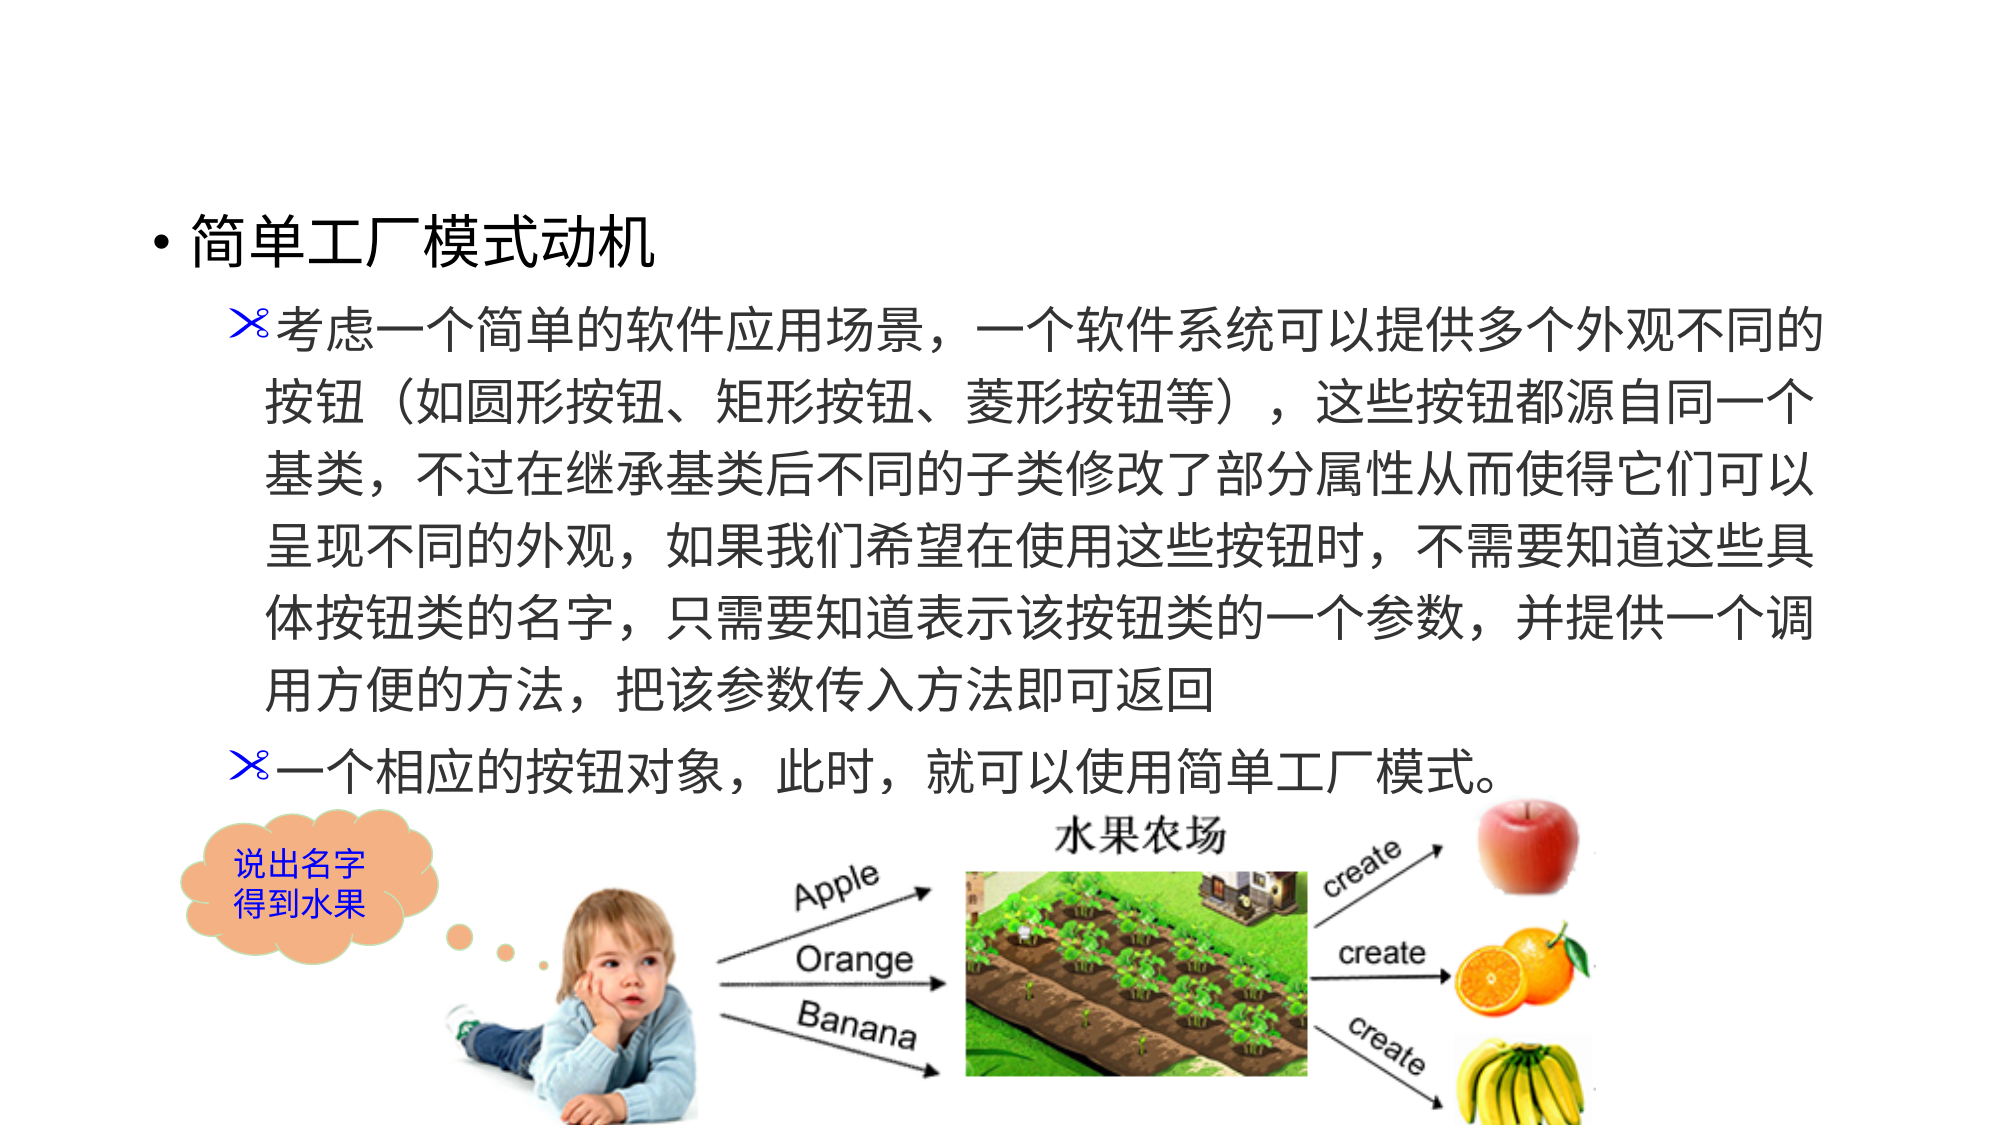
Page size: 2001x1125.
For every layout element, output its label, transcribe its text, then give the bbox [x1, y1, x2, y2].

list 简单工厂模式动机 考虑一个简单的软件应用场景，一个软件系统可以提供多个外观不同的按钮（如圆形按钮、矩形按钮、菱形按钮等），这些按钮都源自同一个基类，不过在继承基类后不同的子类修改了部分属性从而使得它们可以呈现不同的外观，如果我们希望在使用这些按钮时，不需要知道这些具体按钮类的名字，只需要知道表示该按钮类的一个参数，并提供一个调用方便的方法，把该参数传入方法即可返回 一个相应的按钮对象，此时，就可以使用简单工厂模式。 [137, 205, 1863, 920]
text_box 说出名字得到水果 [180, 809, 438, 965]
picture [438, 794, 1596, 1125]
